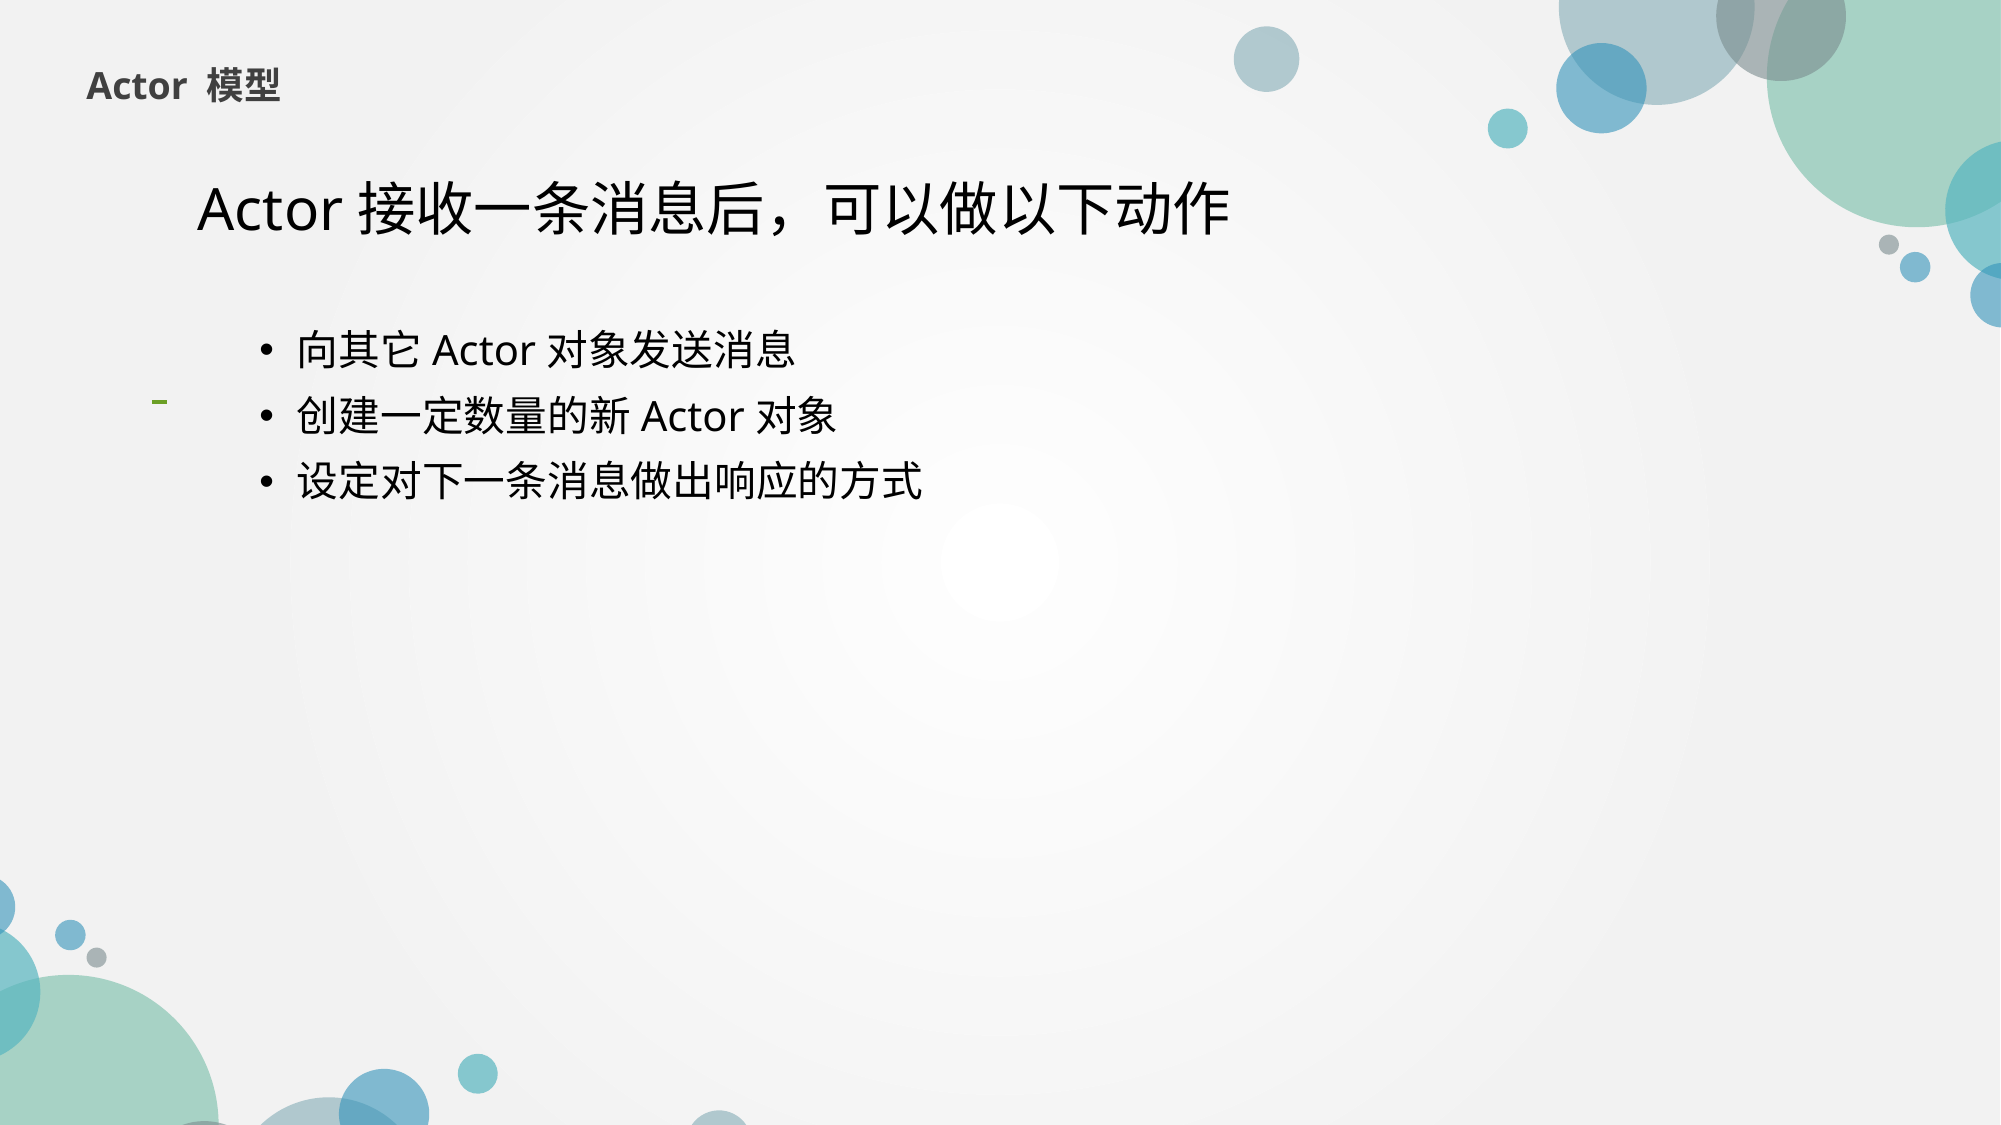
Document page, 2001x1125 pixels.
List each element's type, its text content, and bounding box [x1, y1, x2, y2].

list Actor 模型 [71, 41, 630, 108]
text_box 向其它Actor对象发送消息 创建一定数量的新Actor对象 设定对下一条消息做出响应的方式 [244, 321, 1570, 558]
text_box Actor接收一条消息后，可以做以下动作 [137, 172, 1568, 322]
